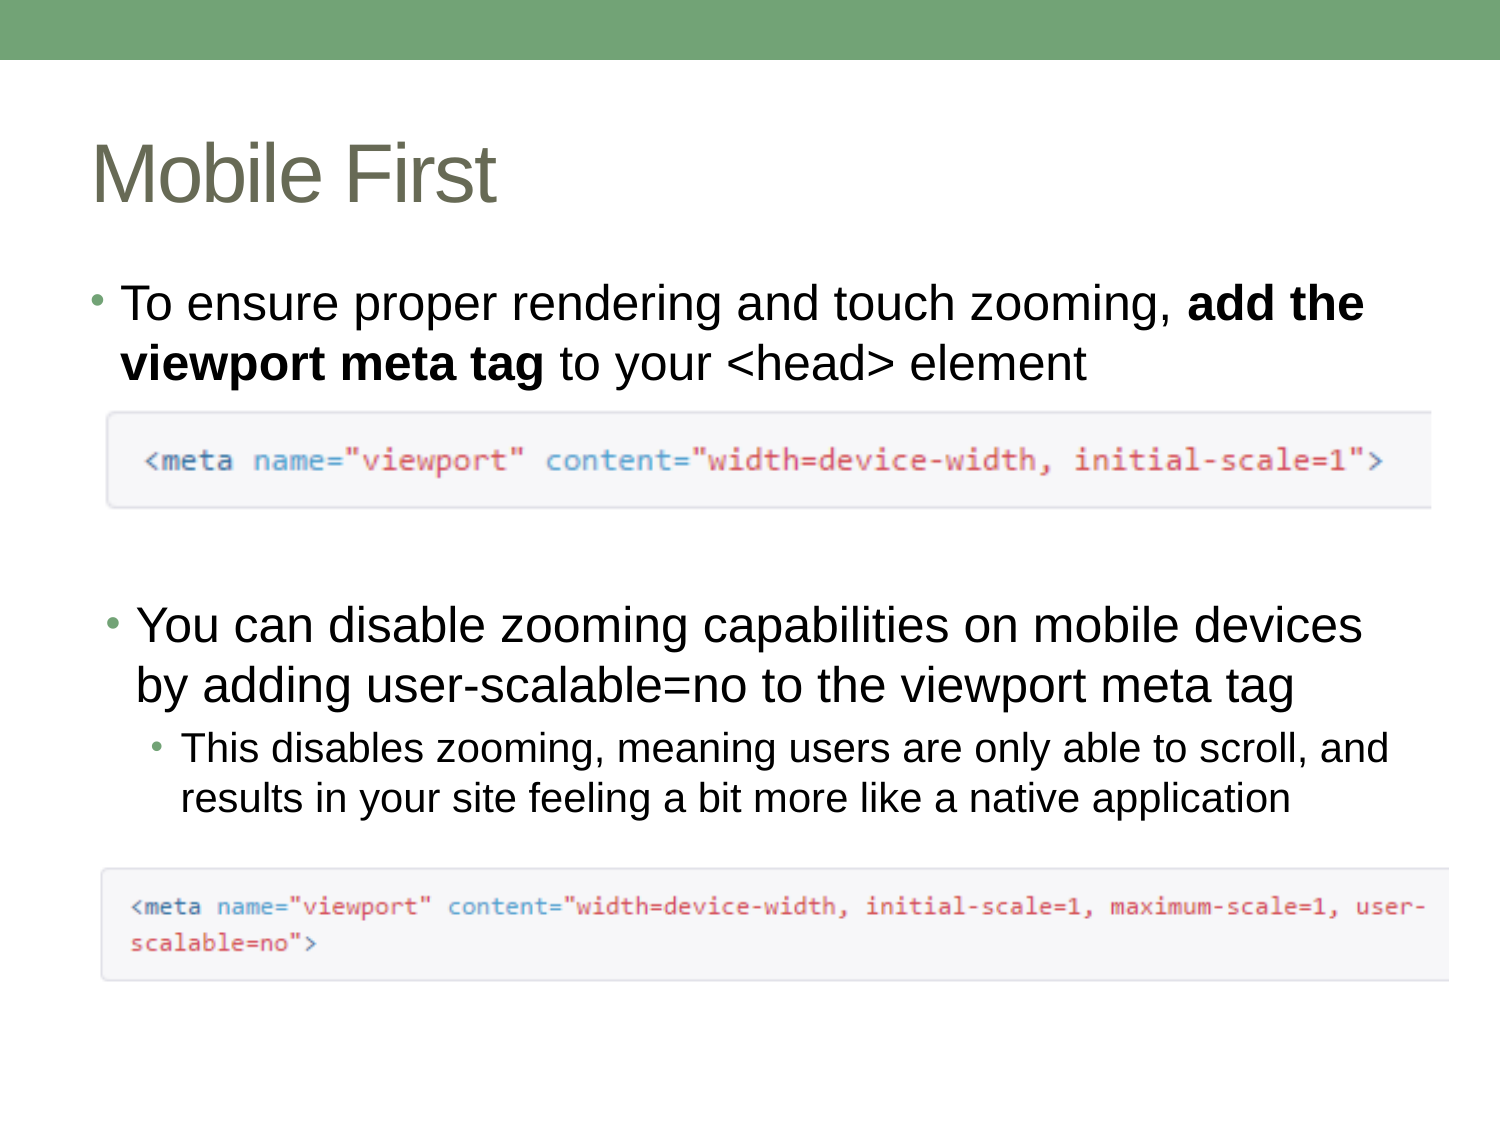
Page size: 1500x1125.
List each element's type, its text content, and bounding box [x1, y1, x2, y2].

list To ensure proper rendering and touch zooming, add the viewport meta tag to your <head> element [75, 262, 1425, 426]
text_box You can disable zooming capabilities on mobile devices by adding user-scalable=no to the viewport meta tag This disables zooming, meaning users are only able to scroll, and results in your site feeling a bit more like a native application [90, 525, 1441, 925]
picture [99, 862, 1449, 988]
title Mobile First [75, 87, 1425, 250]
picture [99, 399, 1432, 526]
